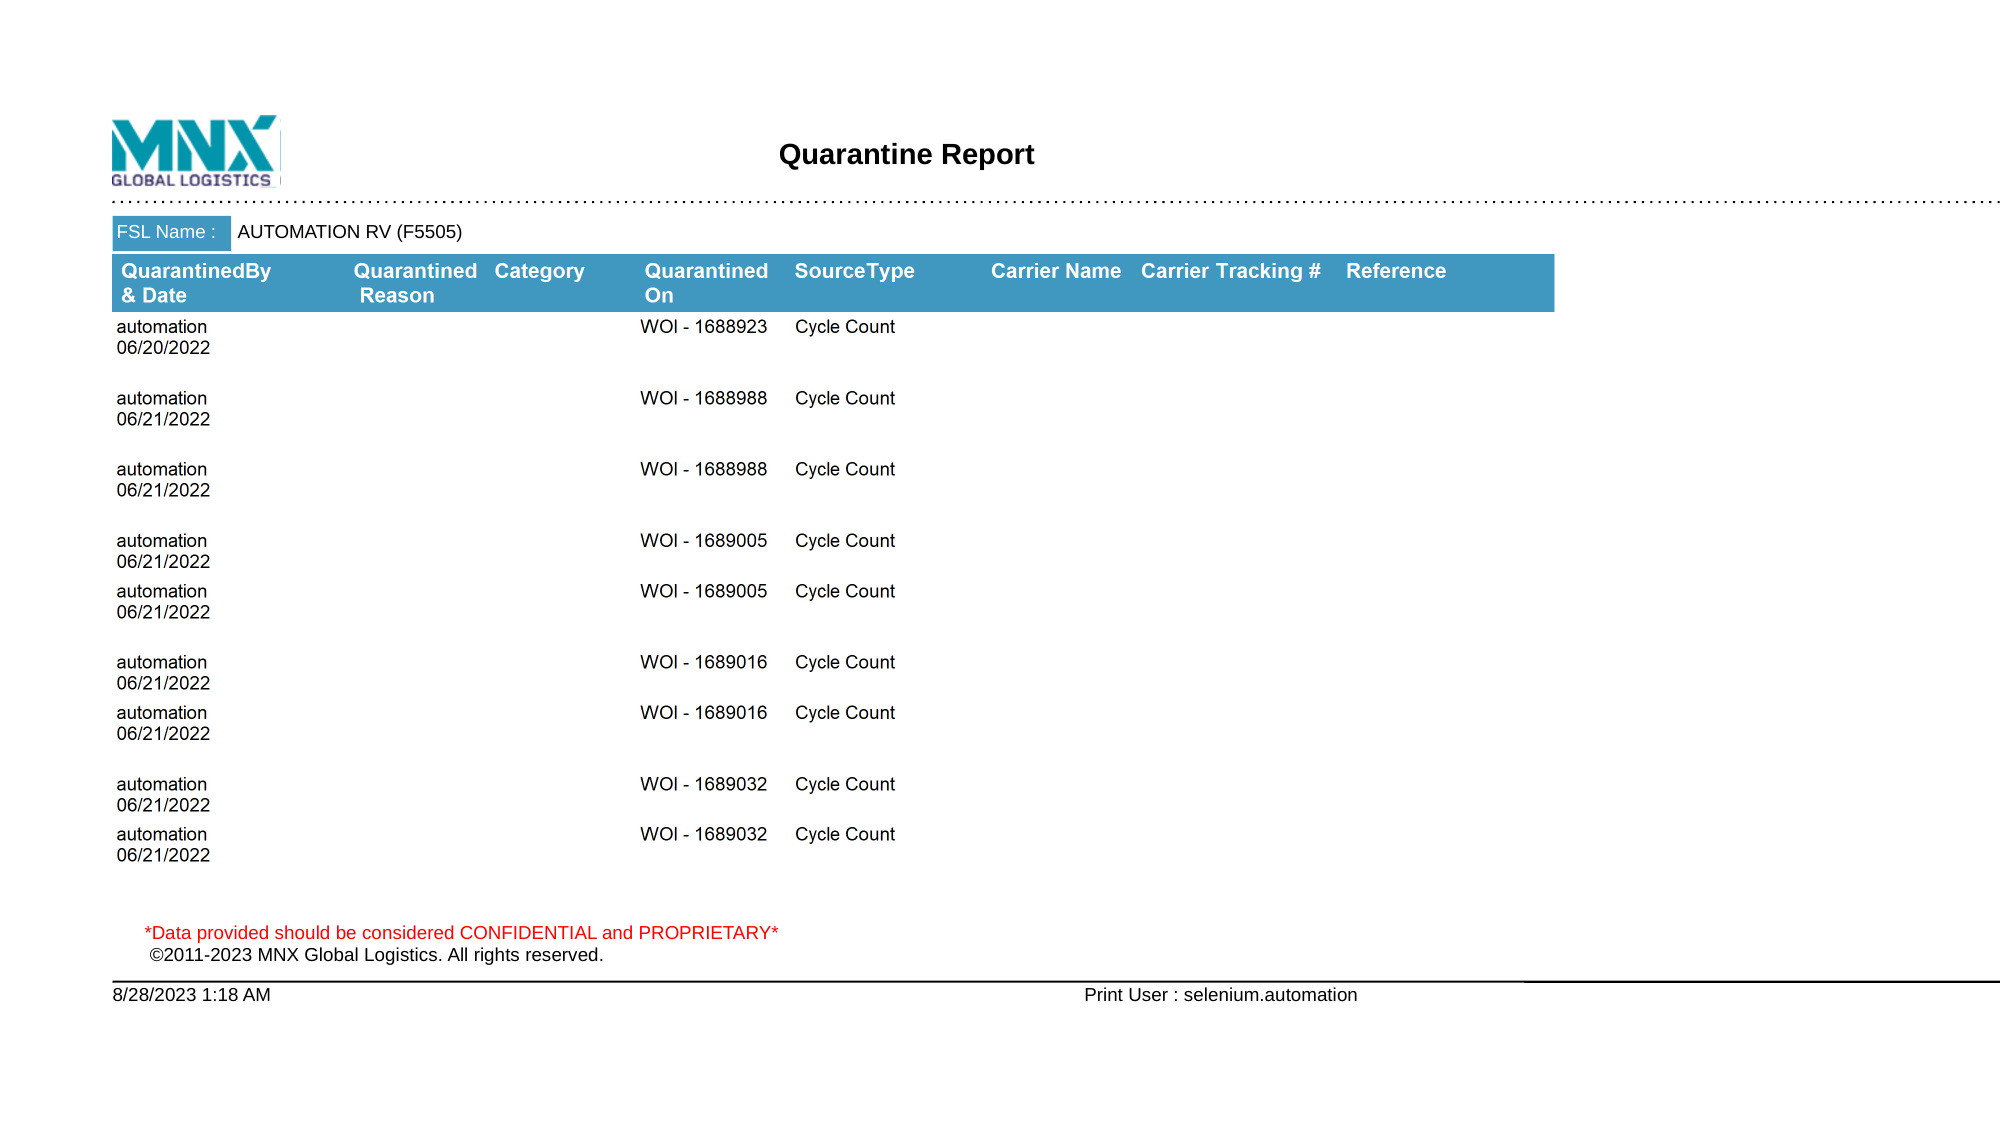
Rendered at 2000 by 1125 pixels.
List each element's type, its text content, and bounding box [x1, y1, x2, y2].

picture [112, 254, 1555, 892]
text_box AUTOMATION RV (F5505) [233, 215, 669, 252]
text_box FSL Name : [112, 215, 232, 252]
text_box ©2011-2023 MNX Global Logistics. All rights reserved. [144, 942, 1158, 964]
text_box *Data provided should be considered CONFIDENTIAL and PROPRIETARY* [144, 920, 1158, 942]
text_box 8/28/2023 1:18 AM [112, 983, 343, 1013]
text_box Print User : selenium.automation [1055, 983, 1387, 1013]
text_box Quarantine Report [562, 131, 1252, 173]
picture [112, 115, 323, 188]
